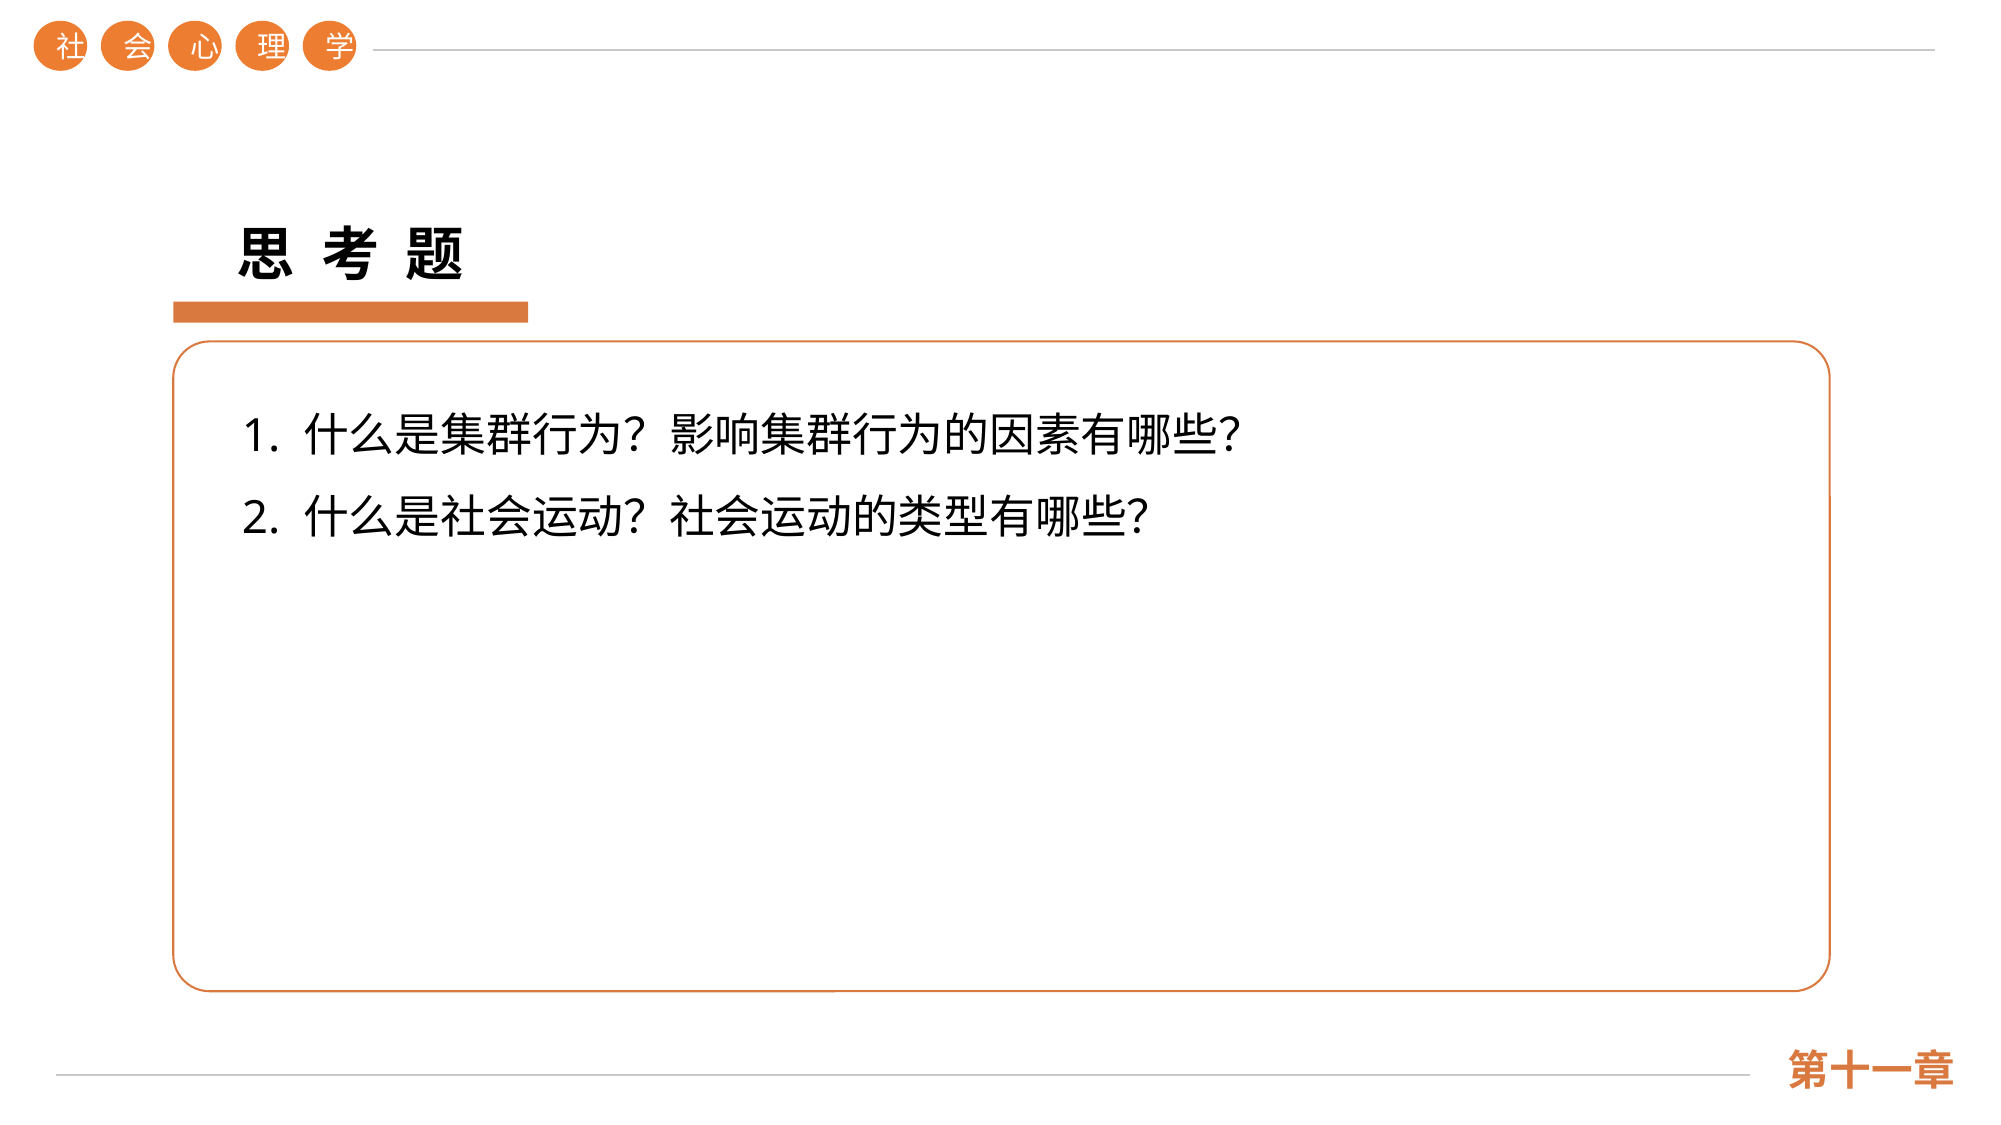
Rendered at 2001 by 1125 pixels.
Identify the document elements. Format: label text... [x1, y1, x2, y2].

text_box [33, 20, 1936, 1075]
text_box 第十一章 [1772, 1040, 2000, 1101]
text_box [173, 209, 529, 323]
